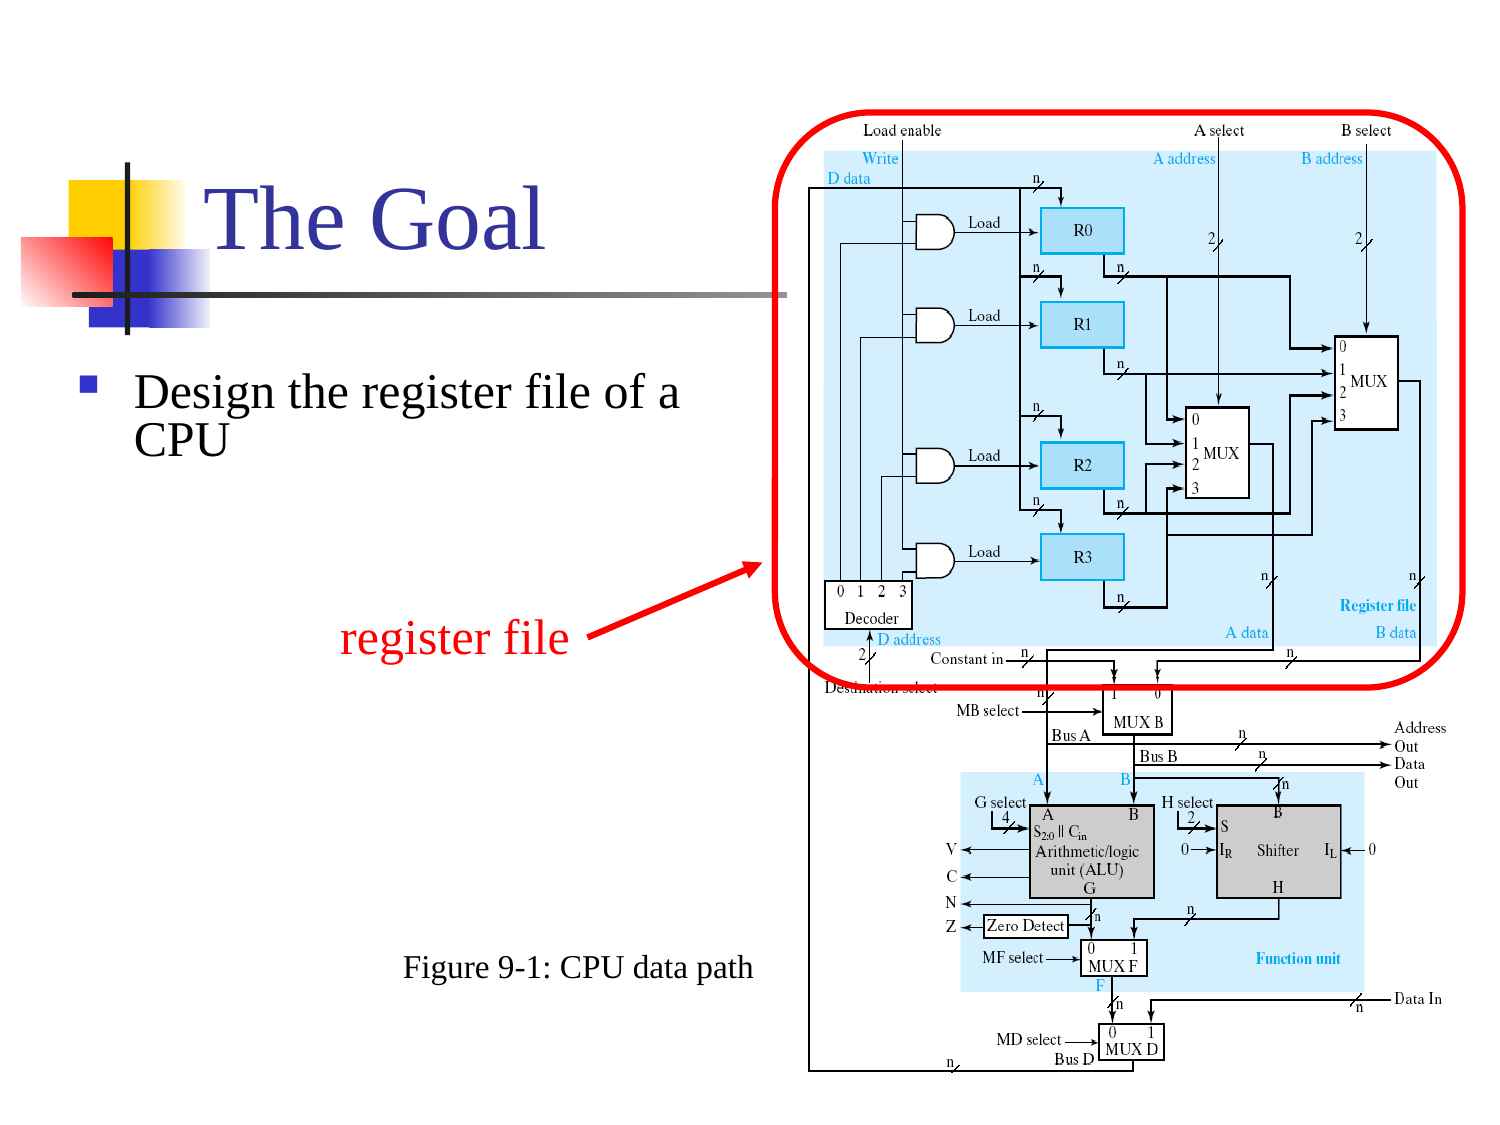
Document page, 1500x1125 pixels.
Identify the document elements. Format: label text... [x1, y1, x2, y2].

text_box register file [325, 597, 586, 672]
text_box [787, 112, 1500, 1088]
list Design the register file of a CPU [62, 362, 774, 475]
text_box [774, 161, 787, 639]
text_box Figure 9-1: CPU data path [388, 937, 770, 993]
text_box [587, 561, 763, 638]
title The Goal [188, 35, 1468, 275]
